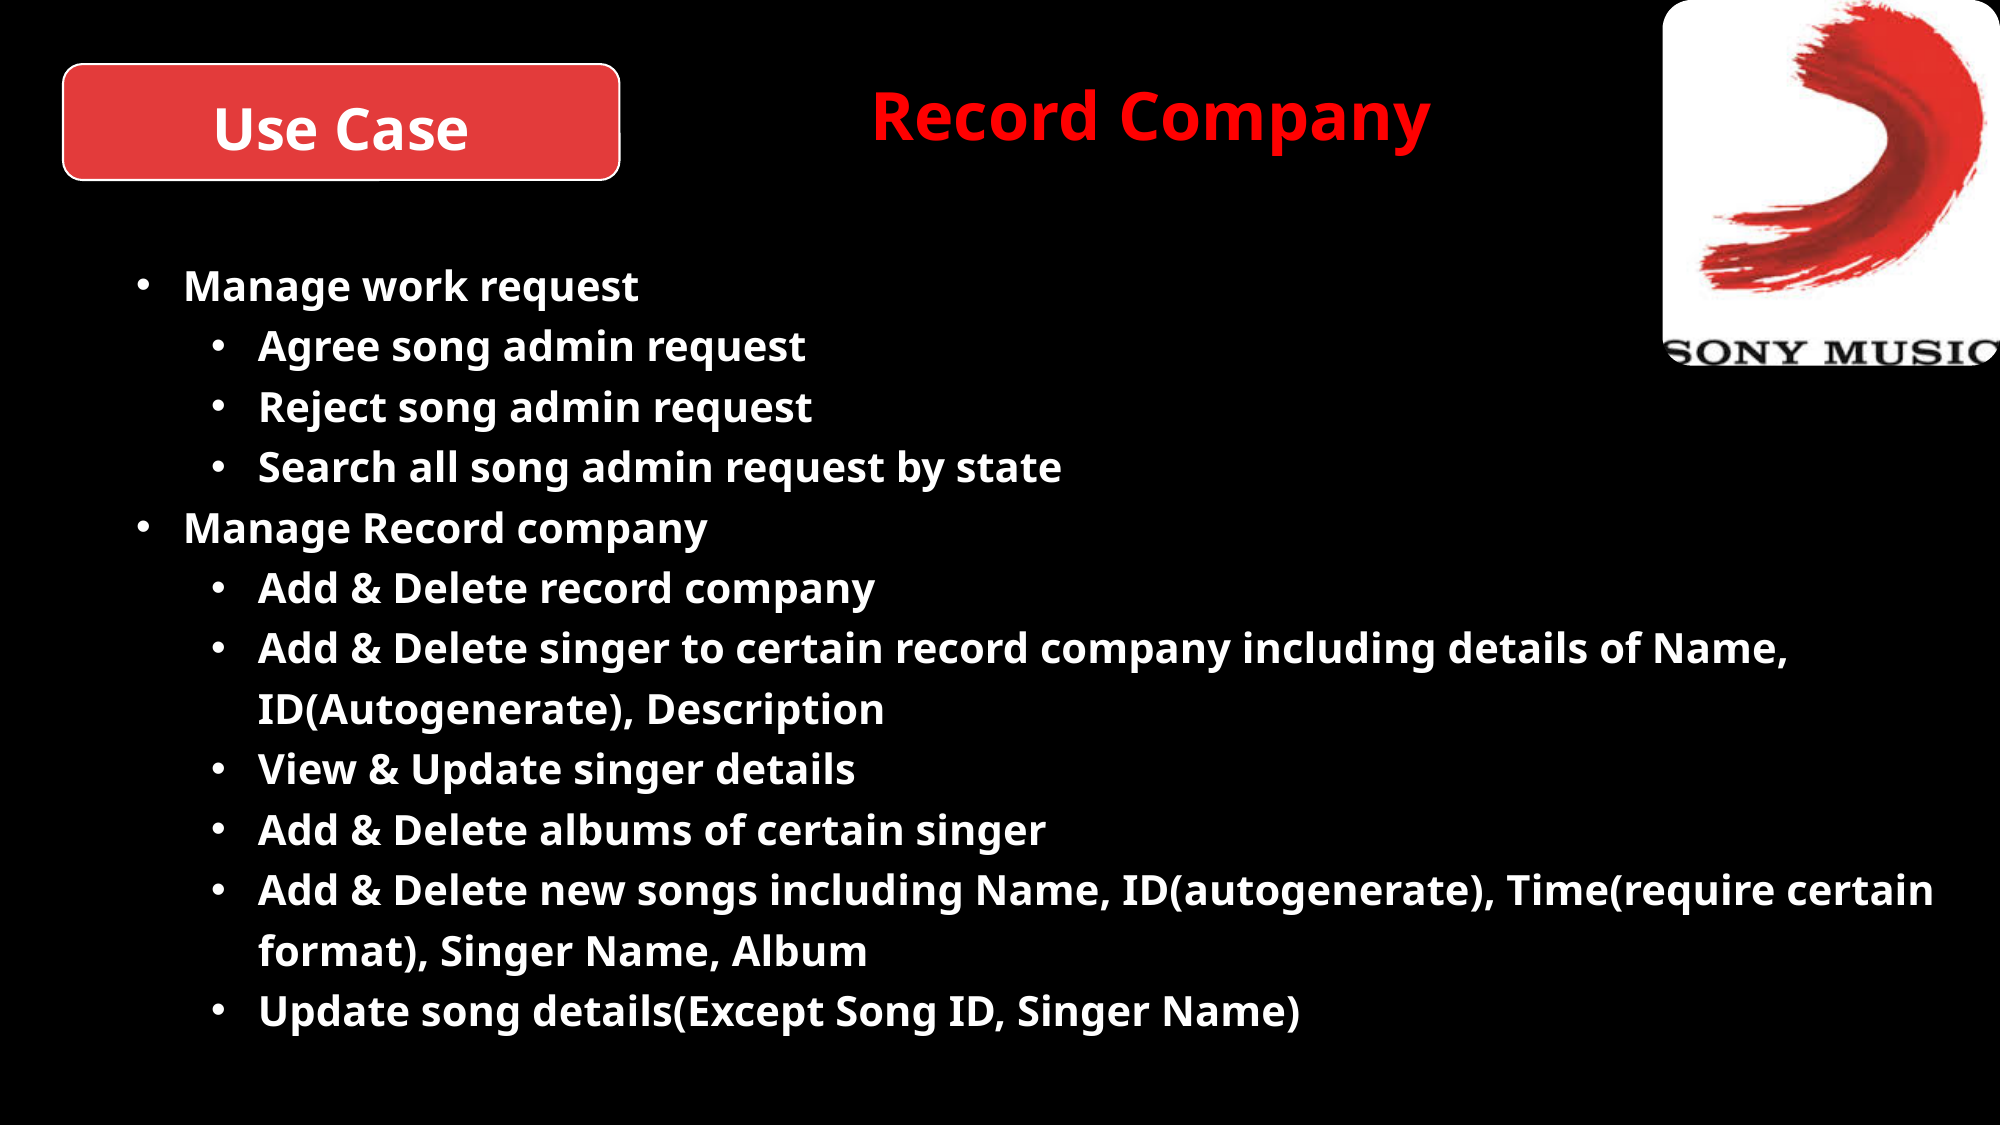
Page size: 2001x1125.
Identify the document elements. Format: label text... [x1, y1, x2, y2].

text_box Use Case [22, 64, 661, 170]
text_box Manage work request Agree song admin request Reject song admin request Search all song admin request by state Manage Record company Add & Delete record company Add & Delete singer to certain record company including details of Name, ID(Autogenerate), Description View & Update singer details Add & Delete albums of certain singer Add & Delete new songs including Name, ID(autogenerate), Time(require certain format), Singer Name, Album Update song details(Except Song ID, Singer Name) [46, 241, 2000, 1043]
text_box Record Company [855, 65, 1455, 161]
picture [1662, 0, 2000, 366]
text_box [64, 170, 619, 182]
